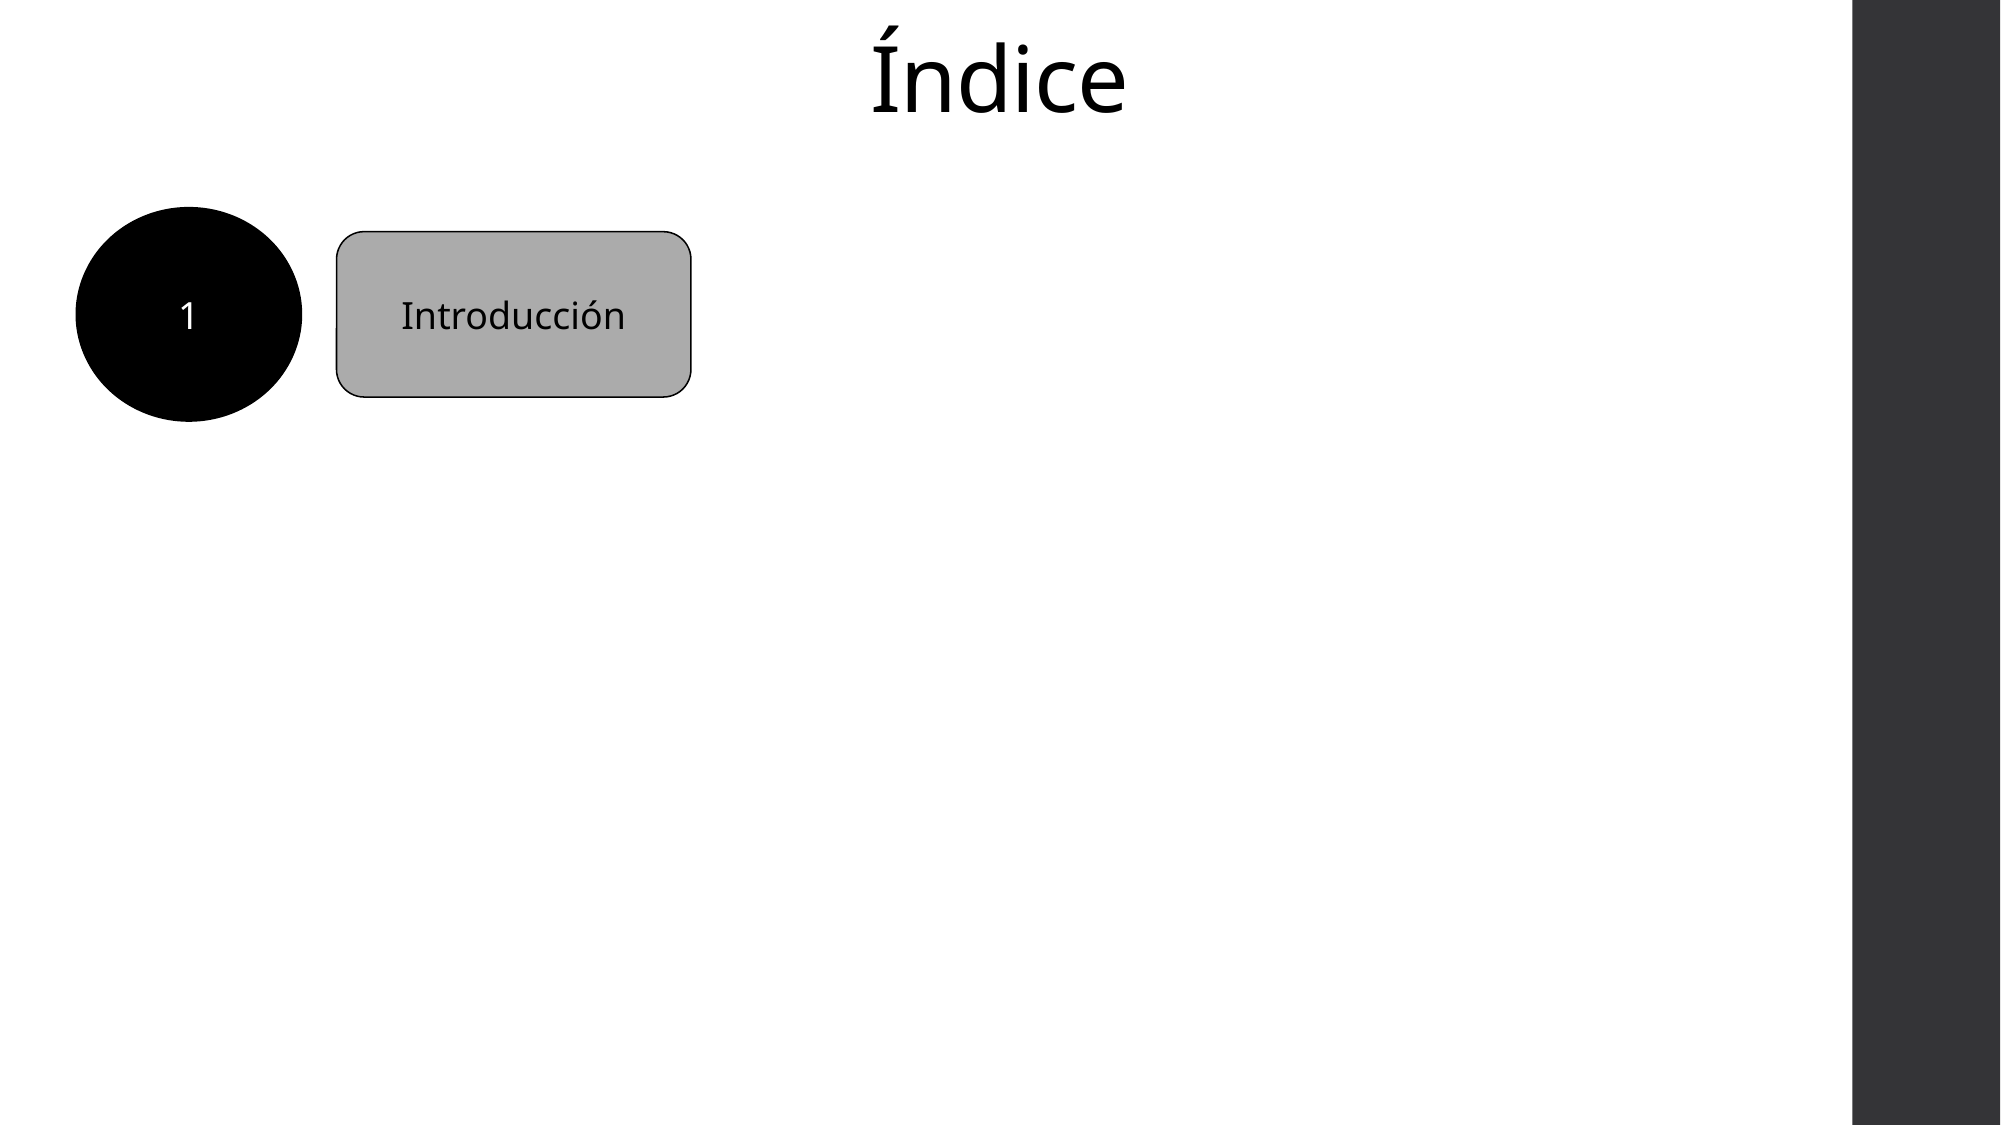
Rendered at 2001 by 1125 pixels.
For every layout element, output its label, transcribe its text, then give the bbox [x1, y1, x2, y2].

title Índice [204, 0, 1795, 140]
text_box 1 [75, 206, 303, 422]
text_box Introducción [335, 230, 692, 398]
